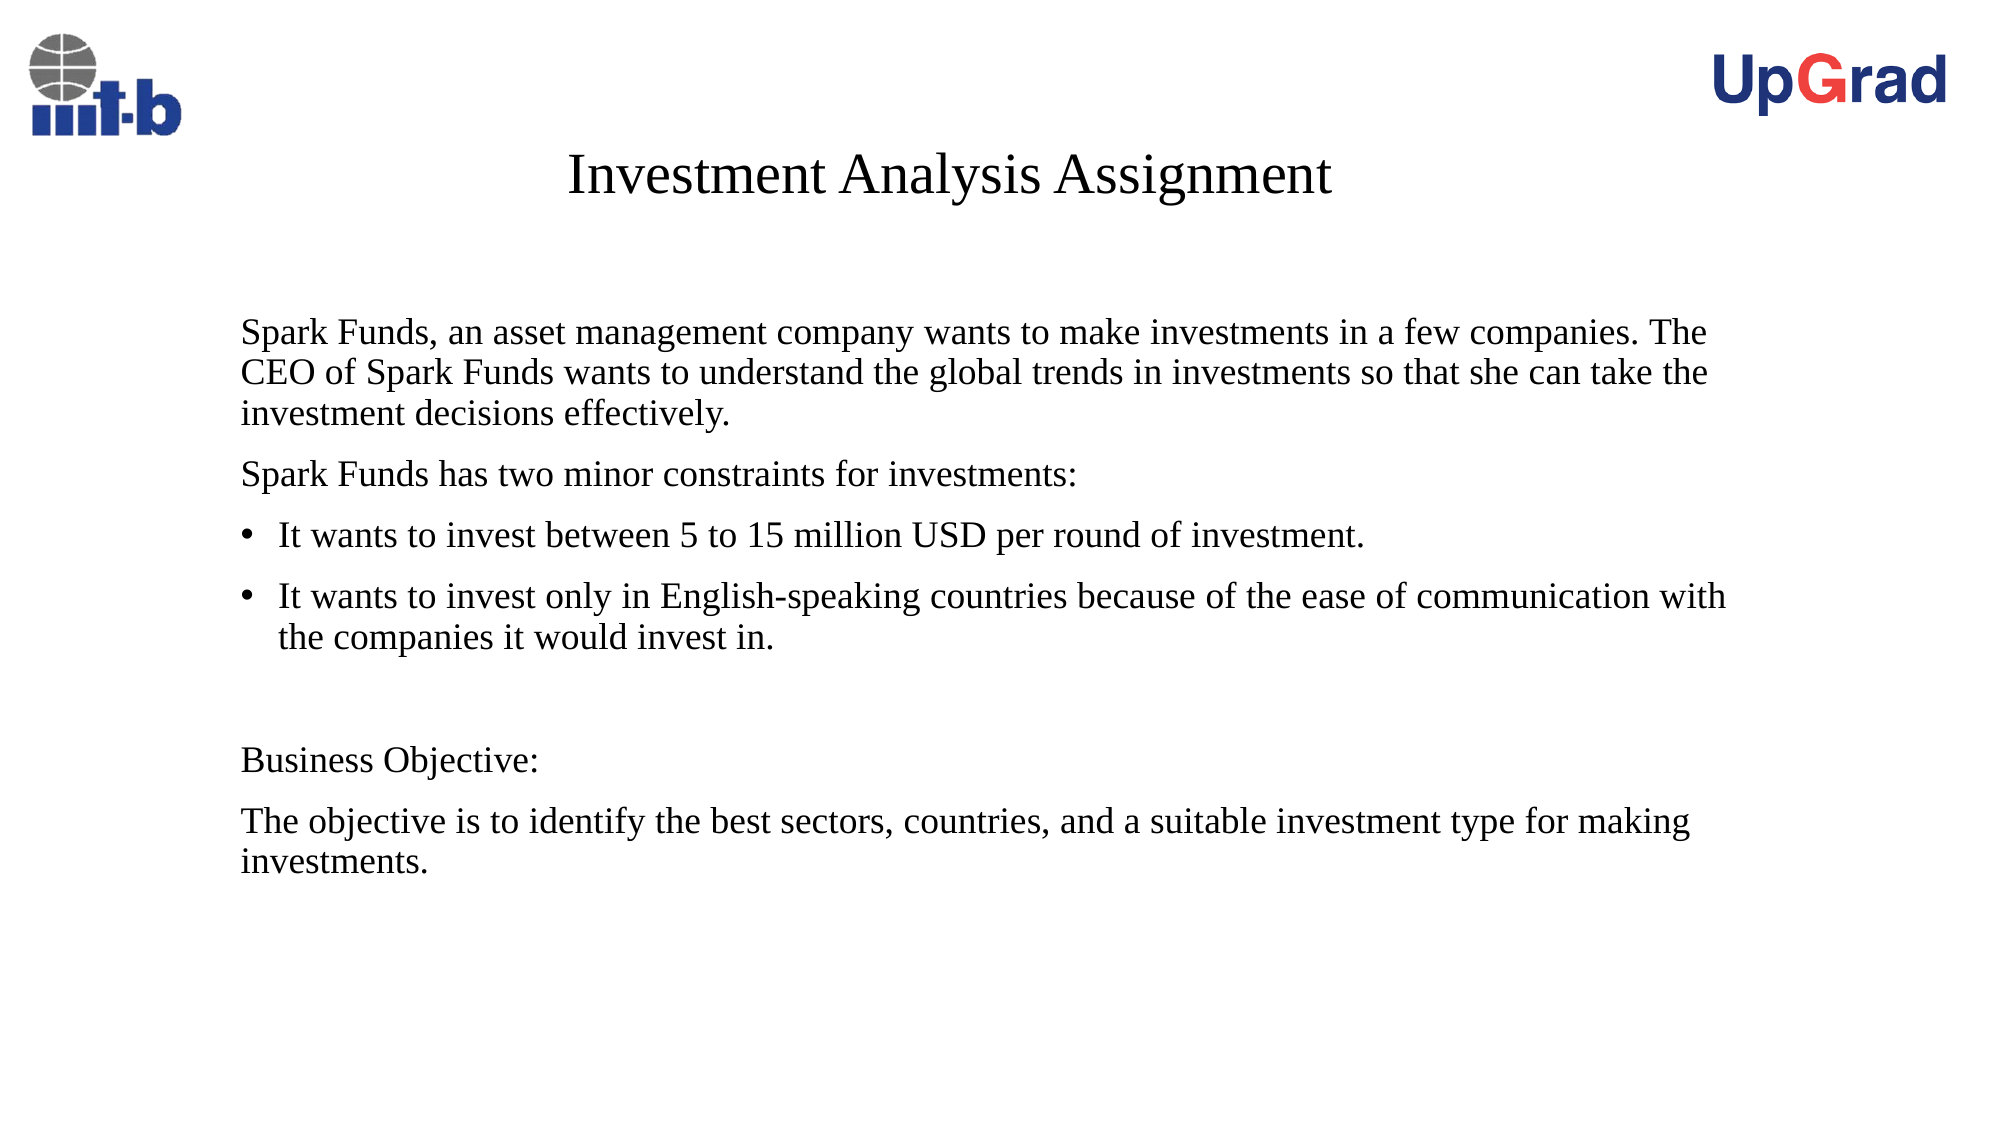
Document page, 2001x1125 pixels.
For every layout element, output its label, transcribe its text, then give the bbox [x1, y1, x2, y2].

picture [1714, 53, 1952, 116]
title Investment Analysis Assignment [186, 104, 1715, 246]
list Spark Funds, an asset management company wants to make investments in a few companies. The CEO of Spark Funds wants to understand the global trends in investments so that she can take the investment decisions effectively. Spark Funds has two minor constraints for investments: It wants to invest between 5 to 15 million USD per round of investment. It wants to invest only in English-speaking countries because of the ease of communication with the companies it would invest in. Business Objective: The objective is to identify the best sectors, countries, and a suitable investment type for making investments. [225, 304, 1795, 1017]
picture [0, 29, 208, 163]
